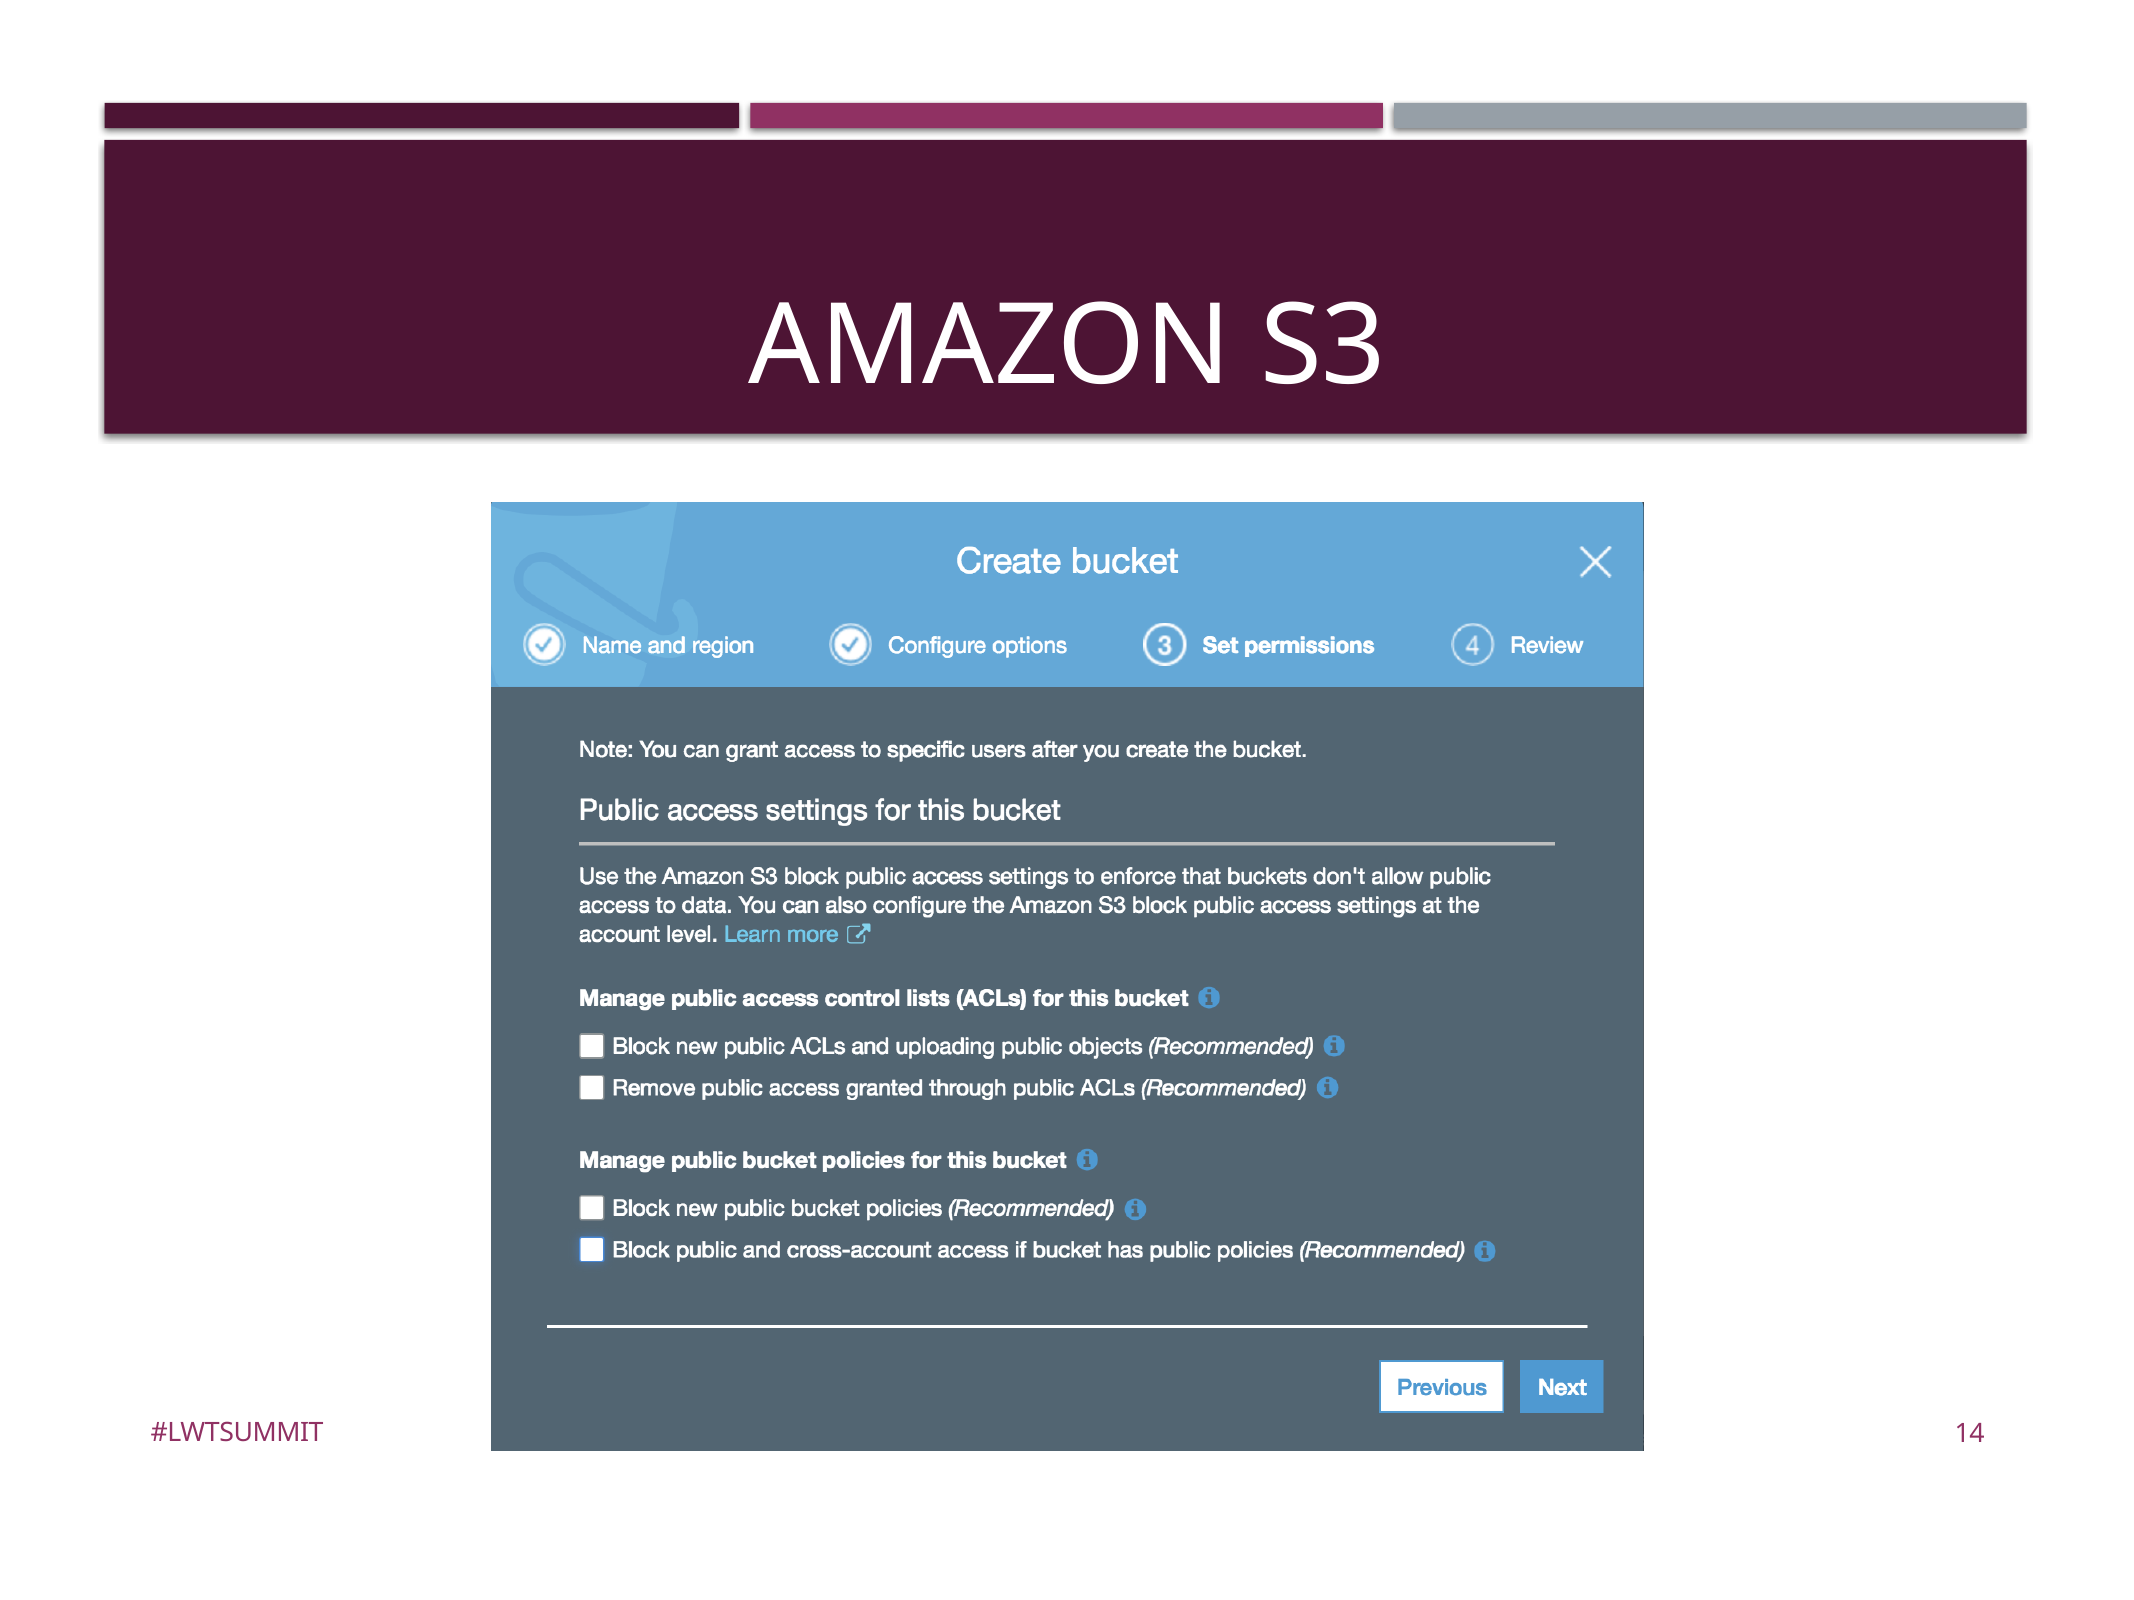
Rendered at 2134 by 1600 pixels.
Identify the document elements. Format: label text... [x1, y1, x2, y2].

slide_number 14 [1819, 1389, 2000, 1475]
footer #LWTSUMMIT [135, 1388, 1272, 1474]
title AMAZON S3 [135, 160, 2000, 414]
picture [491, 501, 1645, 1452]
